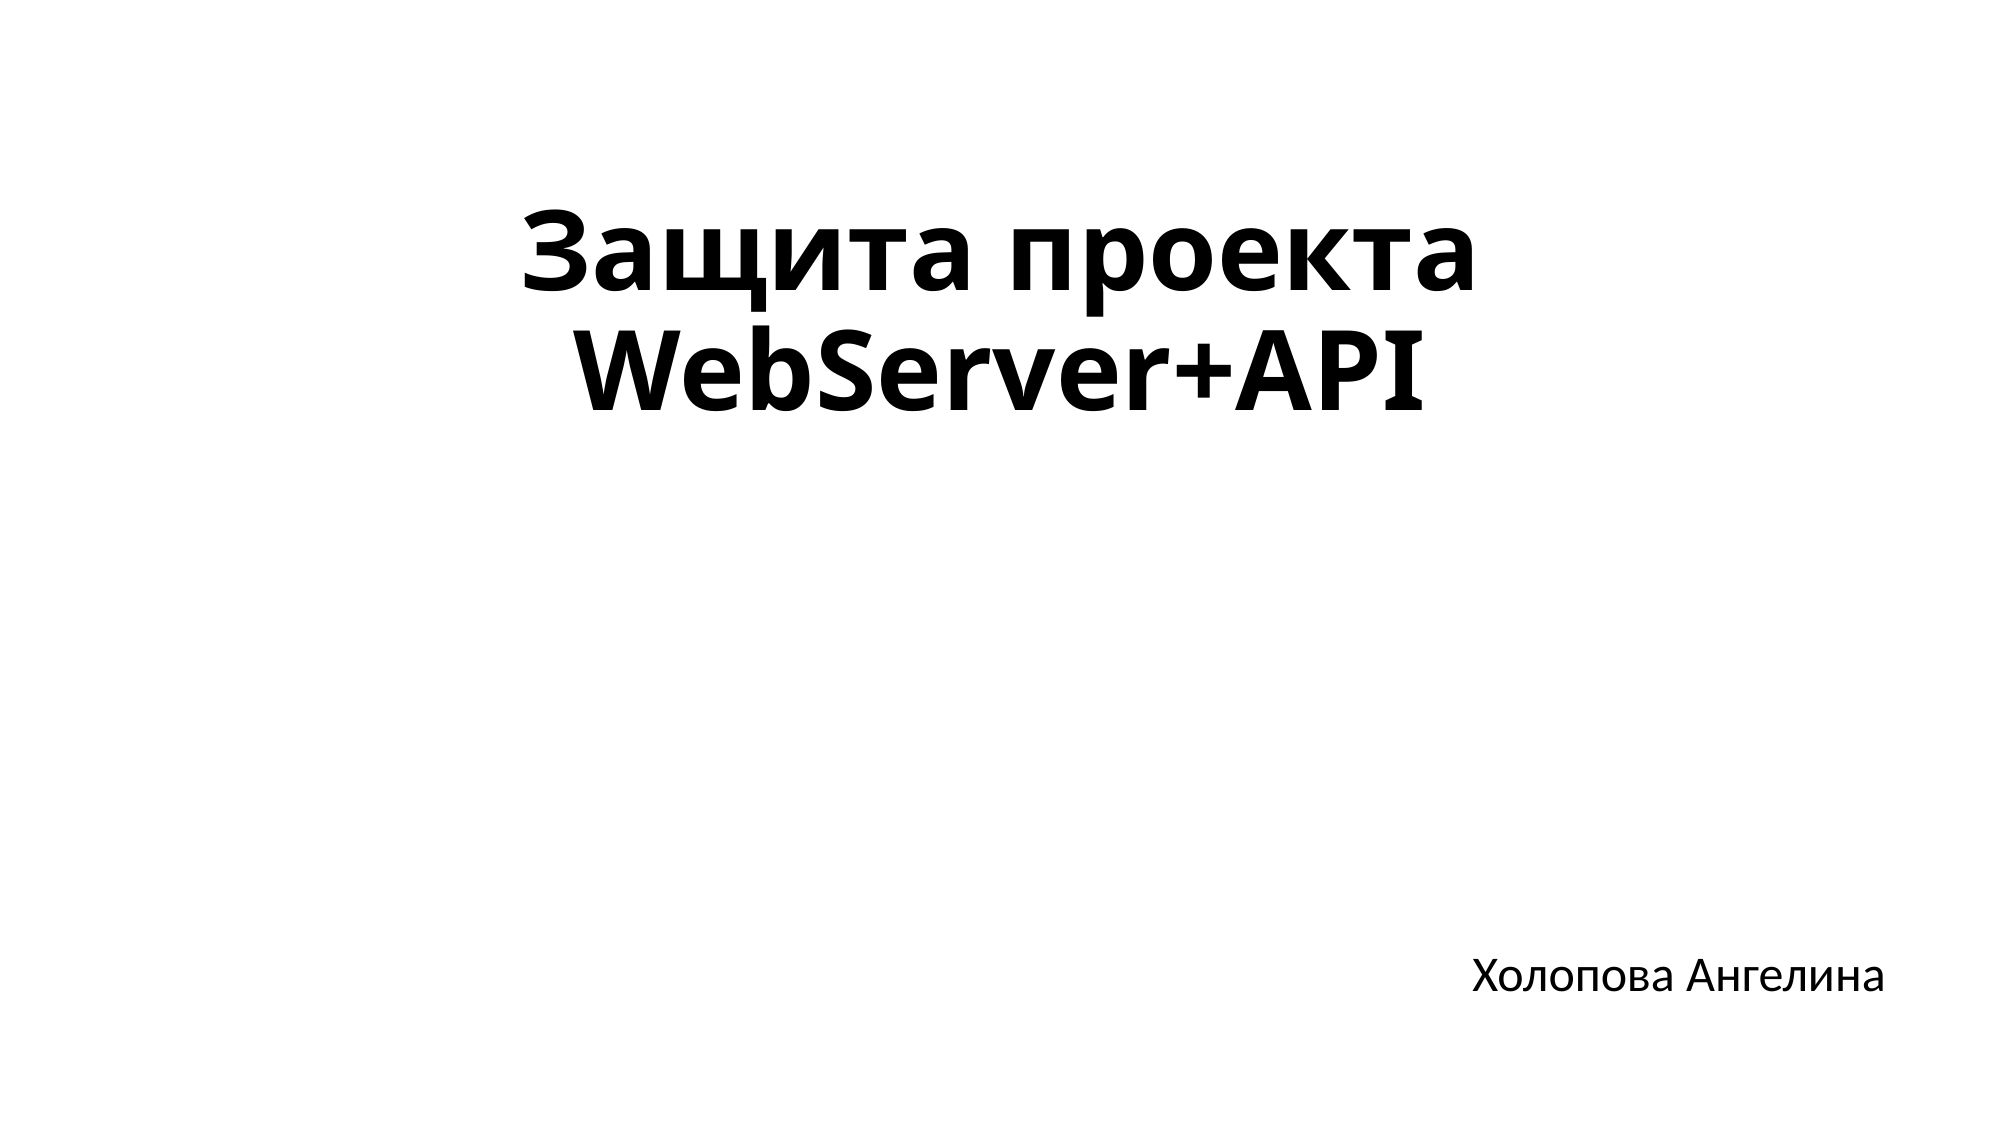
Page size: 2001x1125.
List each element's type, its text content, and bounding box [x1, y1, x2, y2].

subtitle Холопова Ангелина [1430, 940, 1929, 1010]
title Защита проекта WebServer+API [249, 184, 1750, 576]
